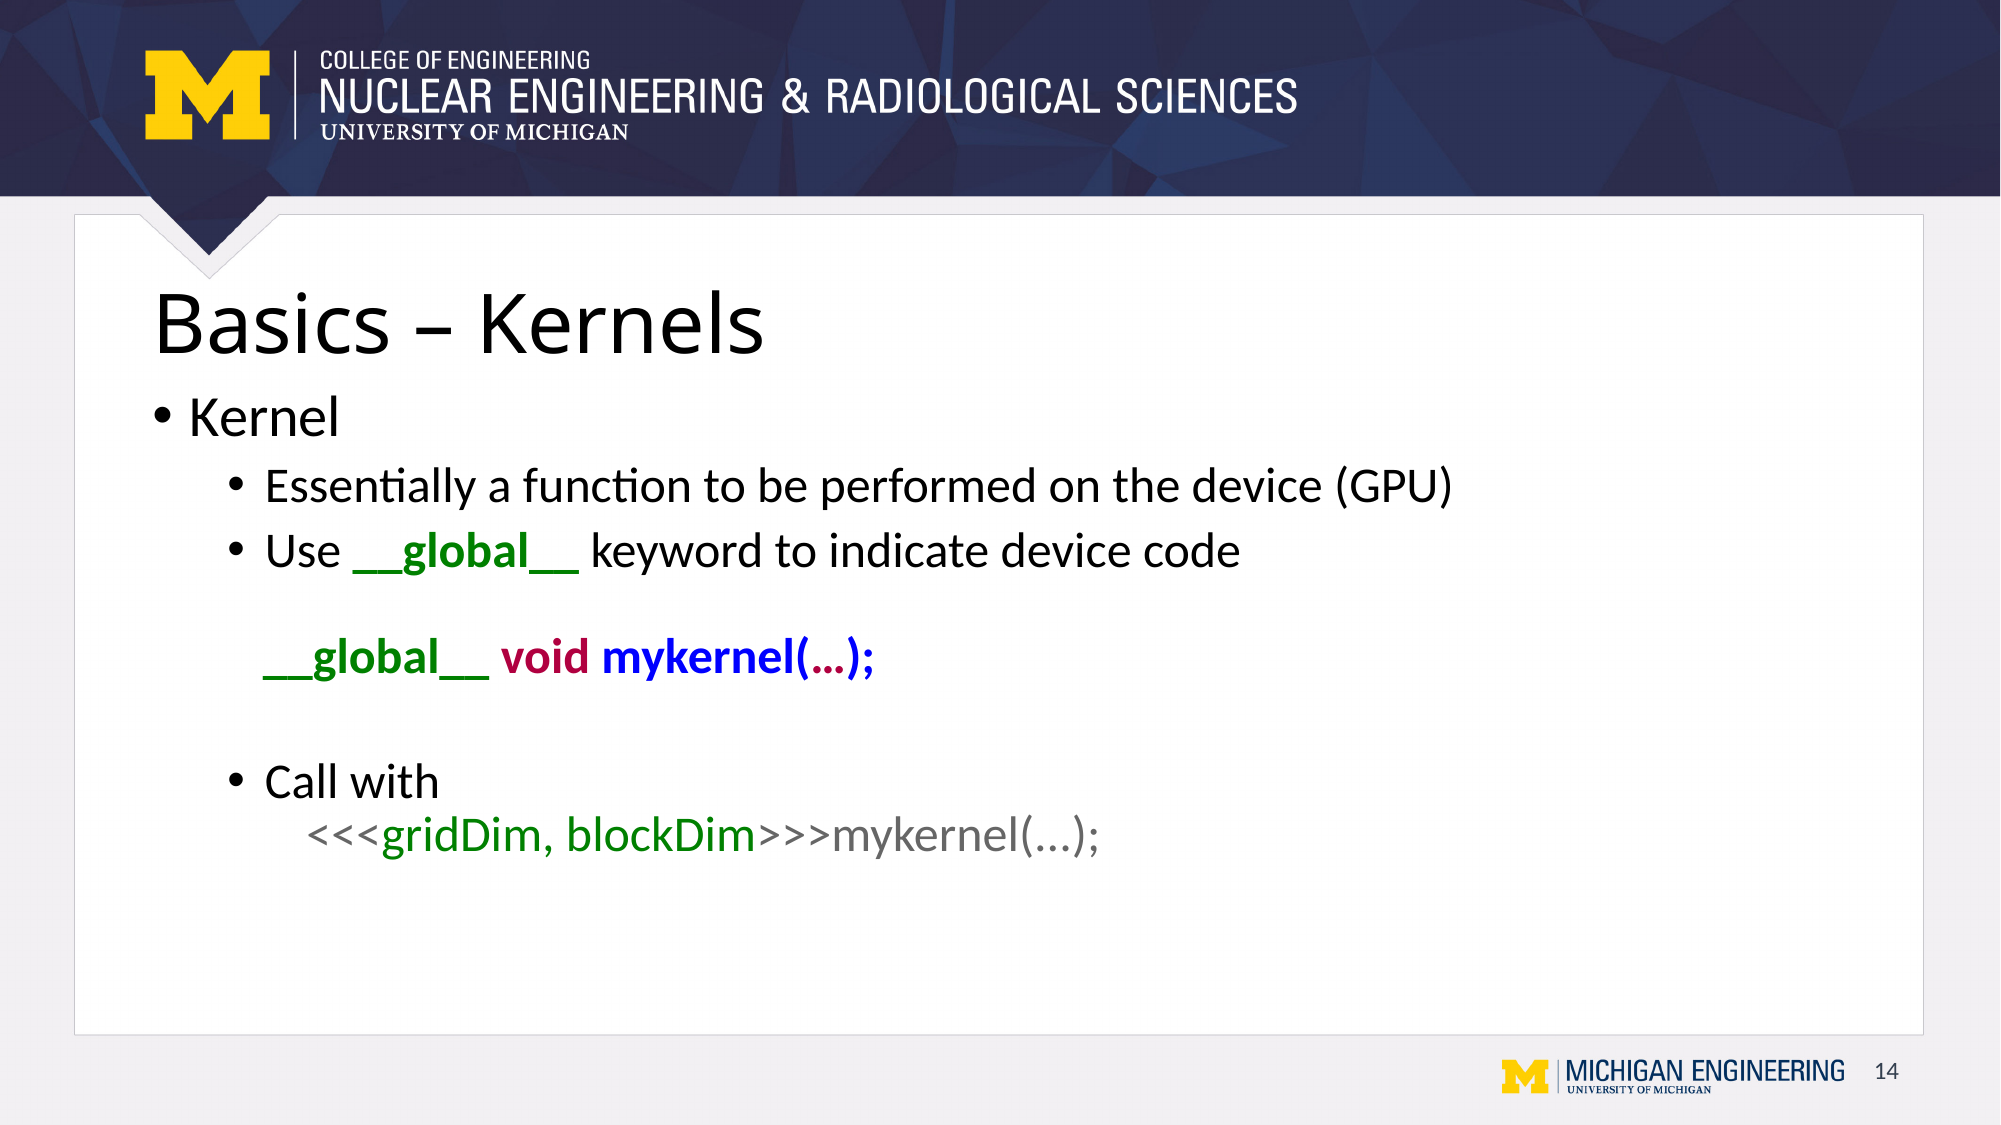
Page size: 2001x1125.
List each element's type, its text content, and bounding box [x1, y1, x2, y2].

title Basics – Kernels [137, 273, 1863, 378]
picture [0, 0, 2001, 1125]
text_box <<<gridDim, blockDim>>>mykernel(...); [291, 794, 1117, 869]
text_box __global__ void mykernel(…); [248, 615, 1081, 691]
list Kernel Essentially a function to be performed on the device (GPU) Use __global__ keyword to indicate device code Call with [137, 378, 1863, 1034]
